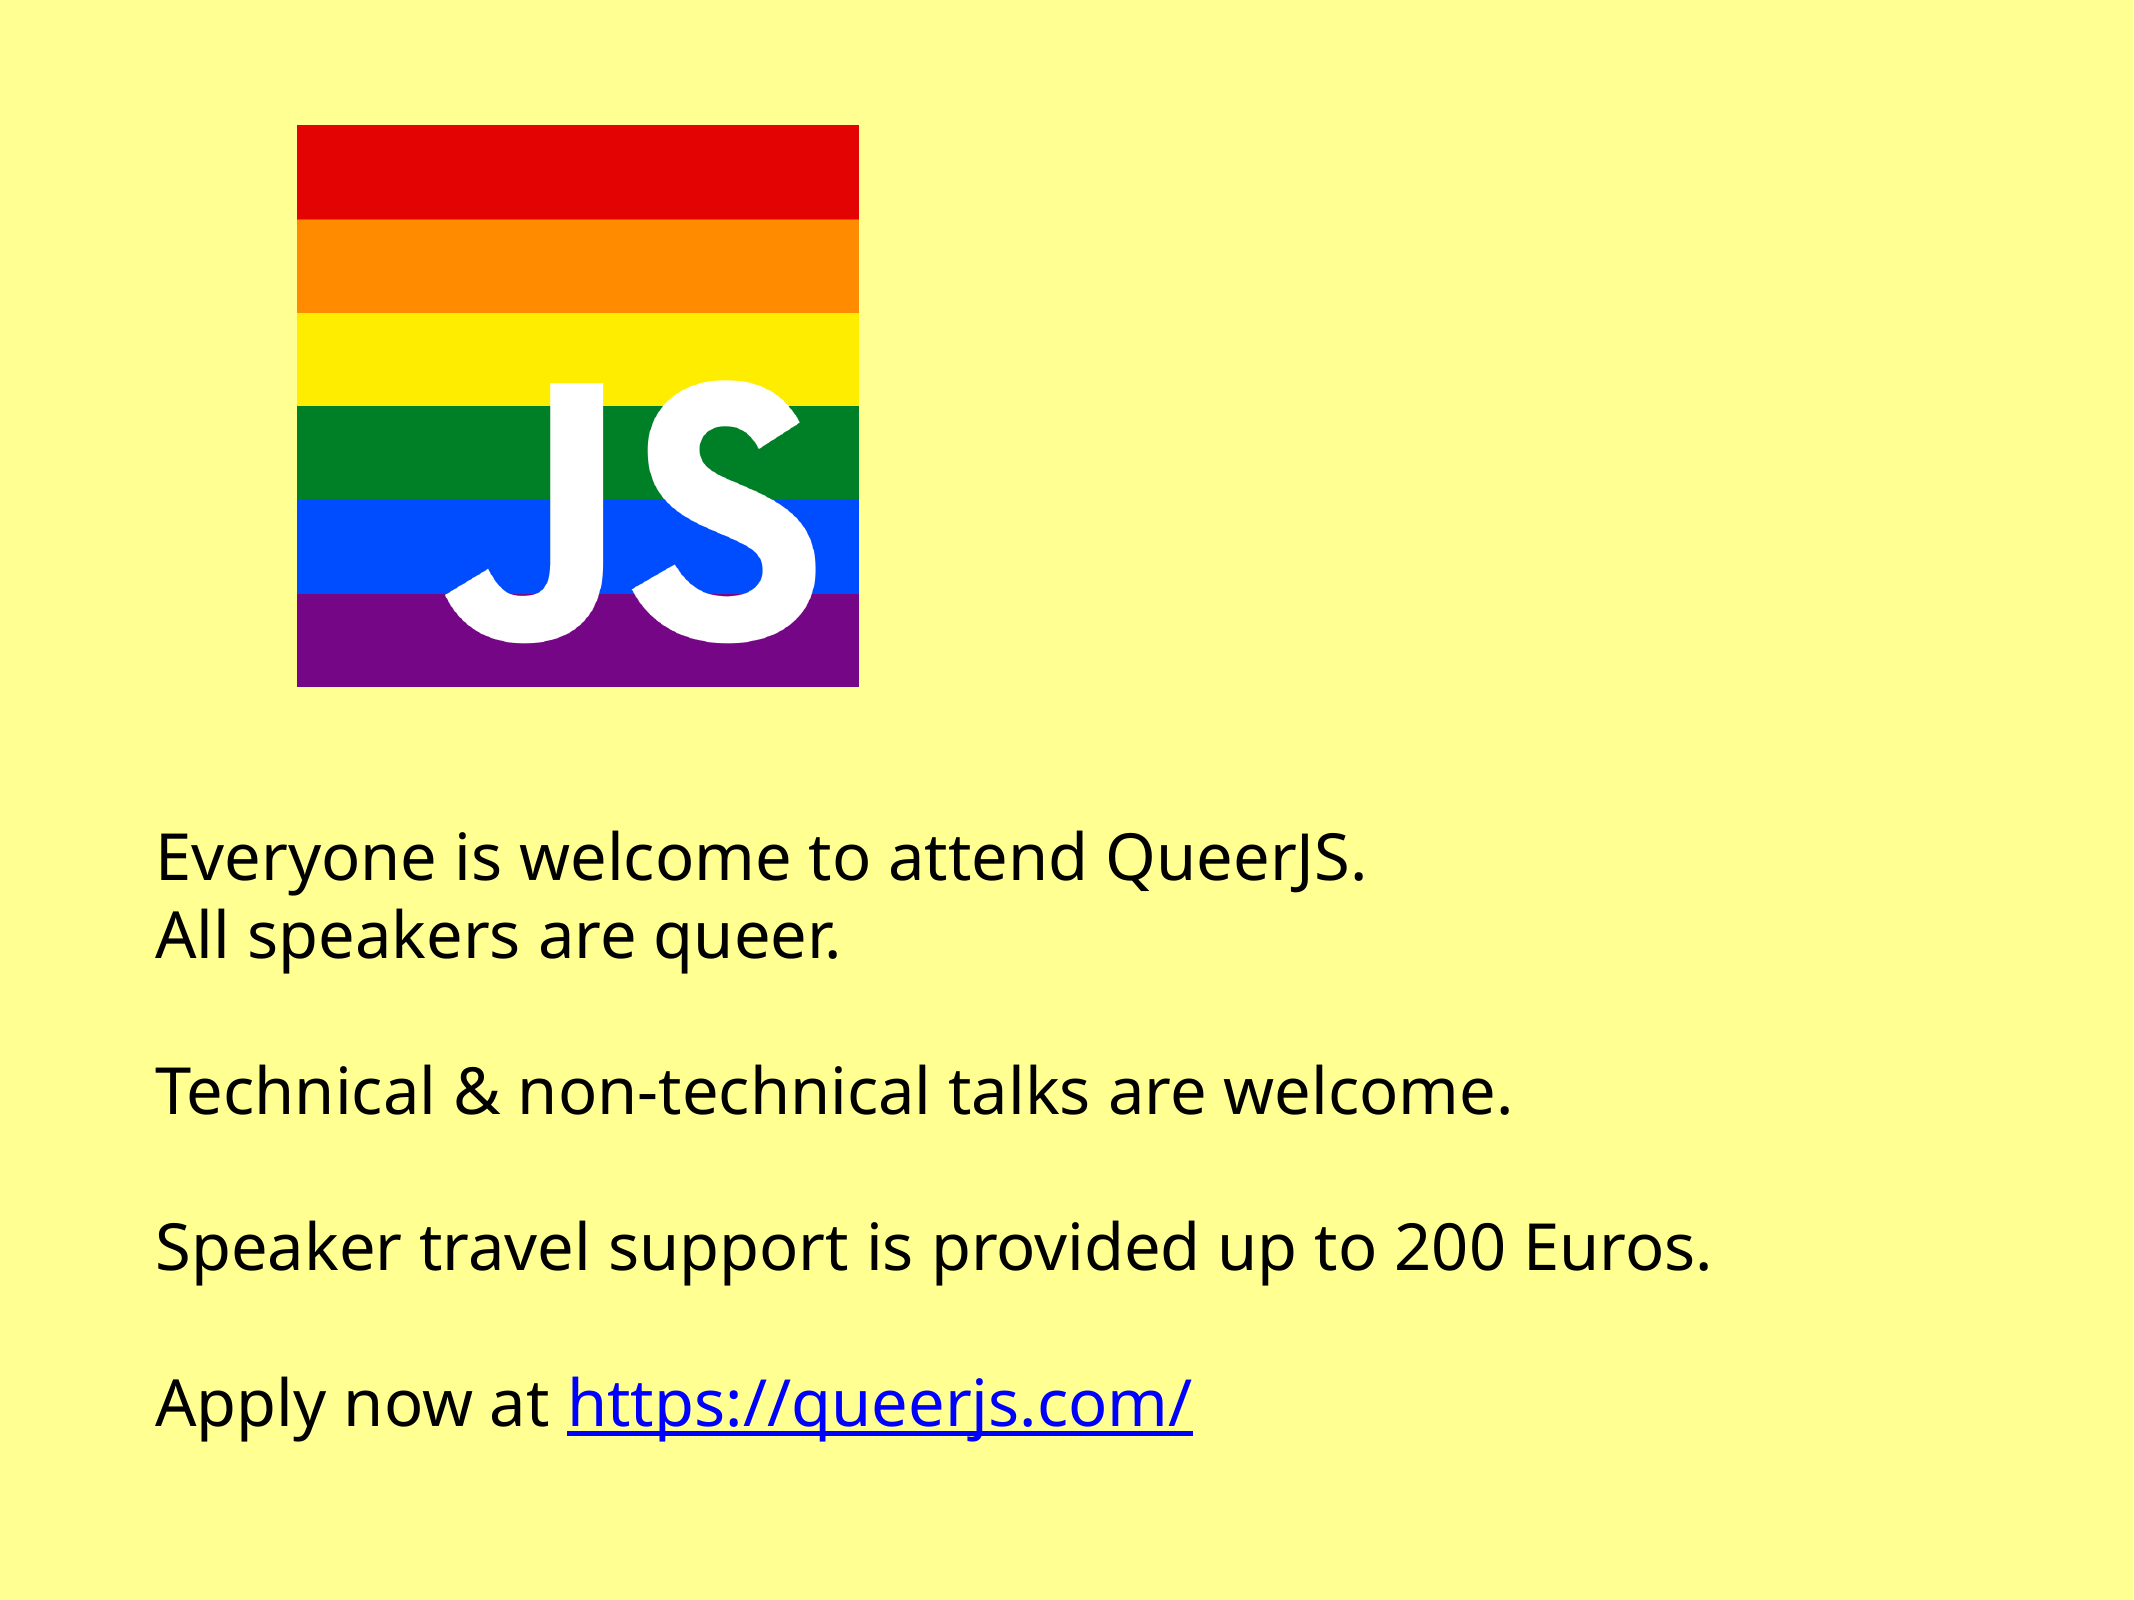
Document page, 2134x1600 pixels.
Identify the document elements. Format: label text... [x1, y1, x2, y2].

picture [296, 125, 859, 687]
title Everyone is welcome to attend QueerJS. All speakers are queer. Technical & non-technical talks are welcome. Speaker travel support is provided up to 200 Euros. Apply now at https://queerjs.com/ [146, 711, 1940, 1537]
